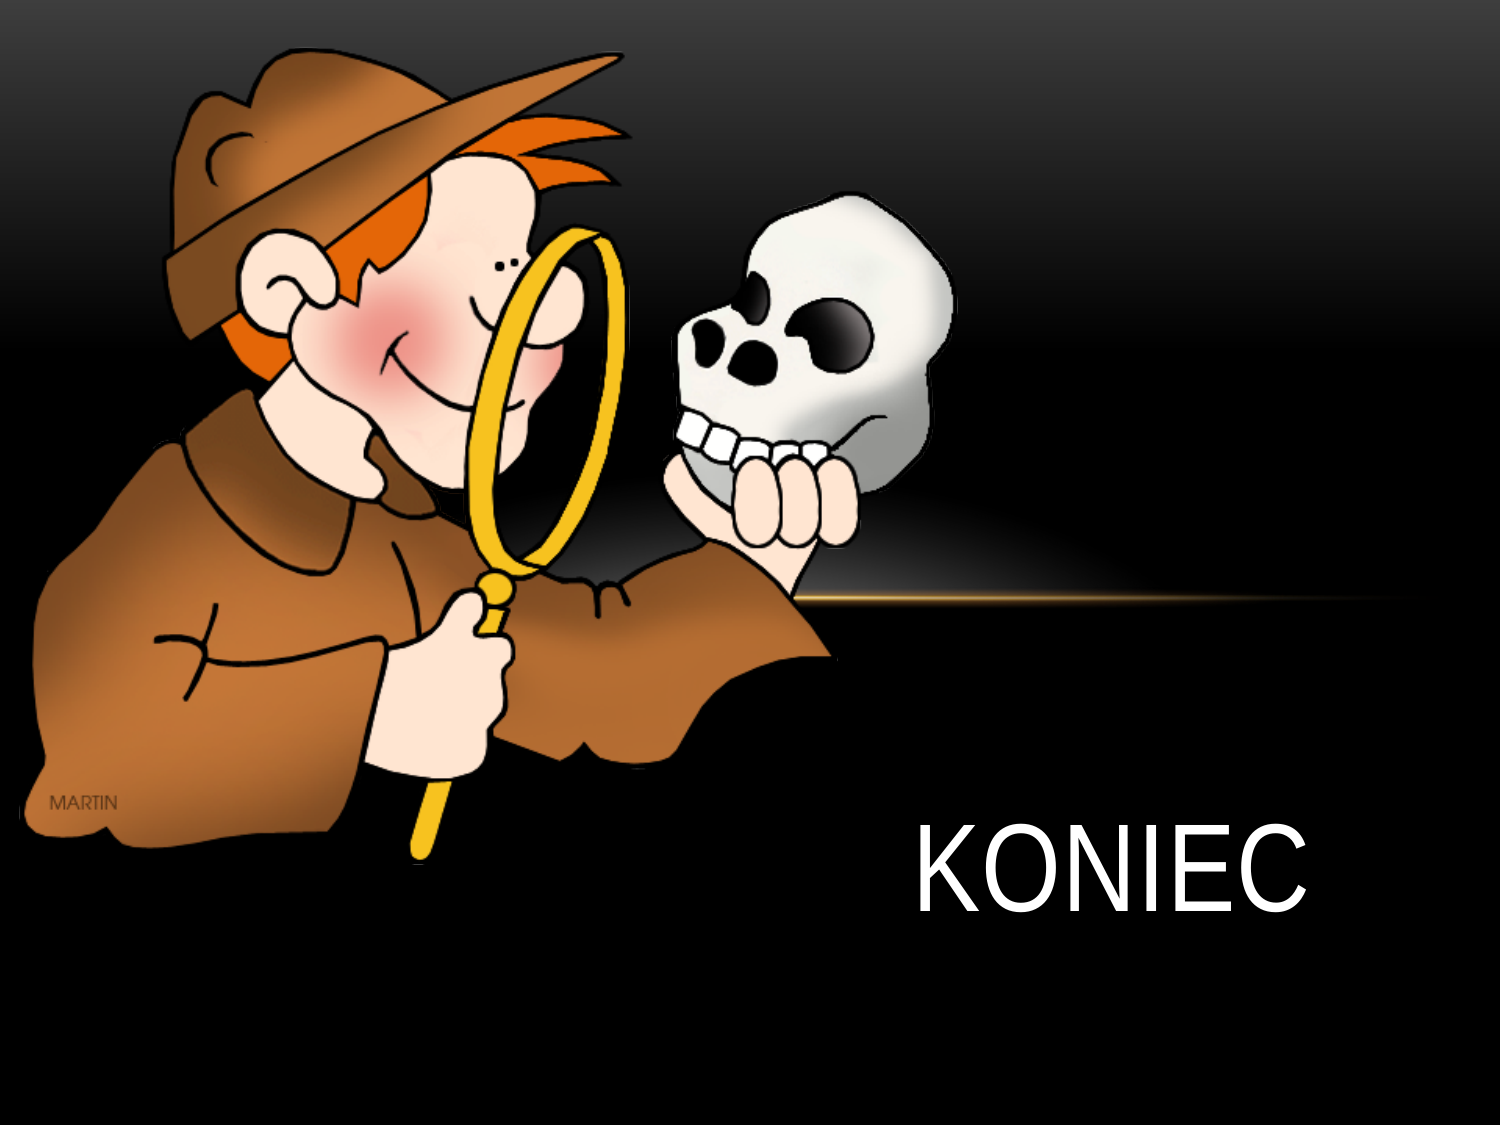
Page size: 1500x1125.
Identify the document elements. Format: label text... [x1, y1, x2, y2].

picture [0, 0, 1500, 896]
title KONIEC [723, 846, 1500, 945]
